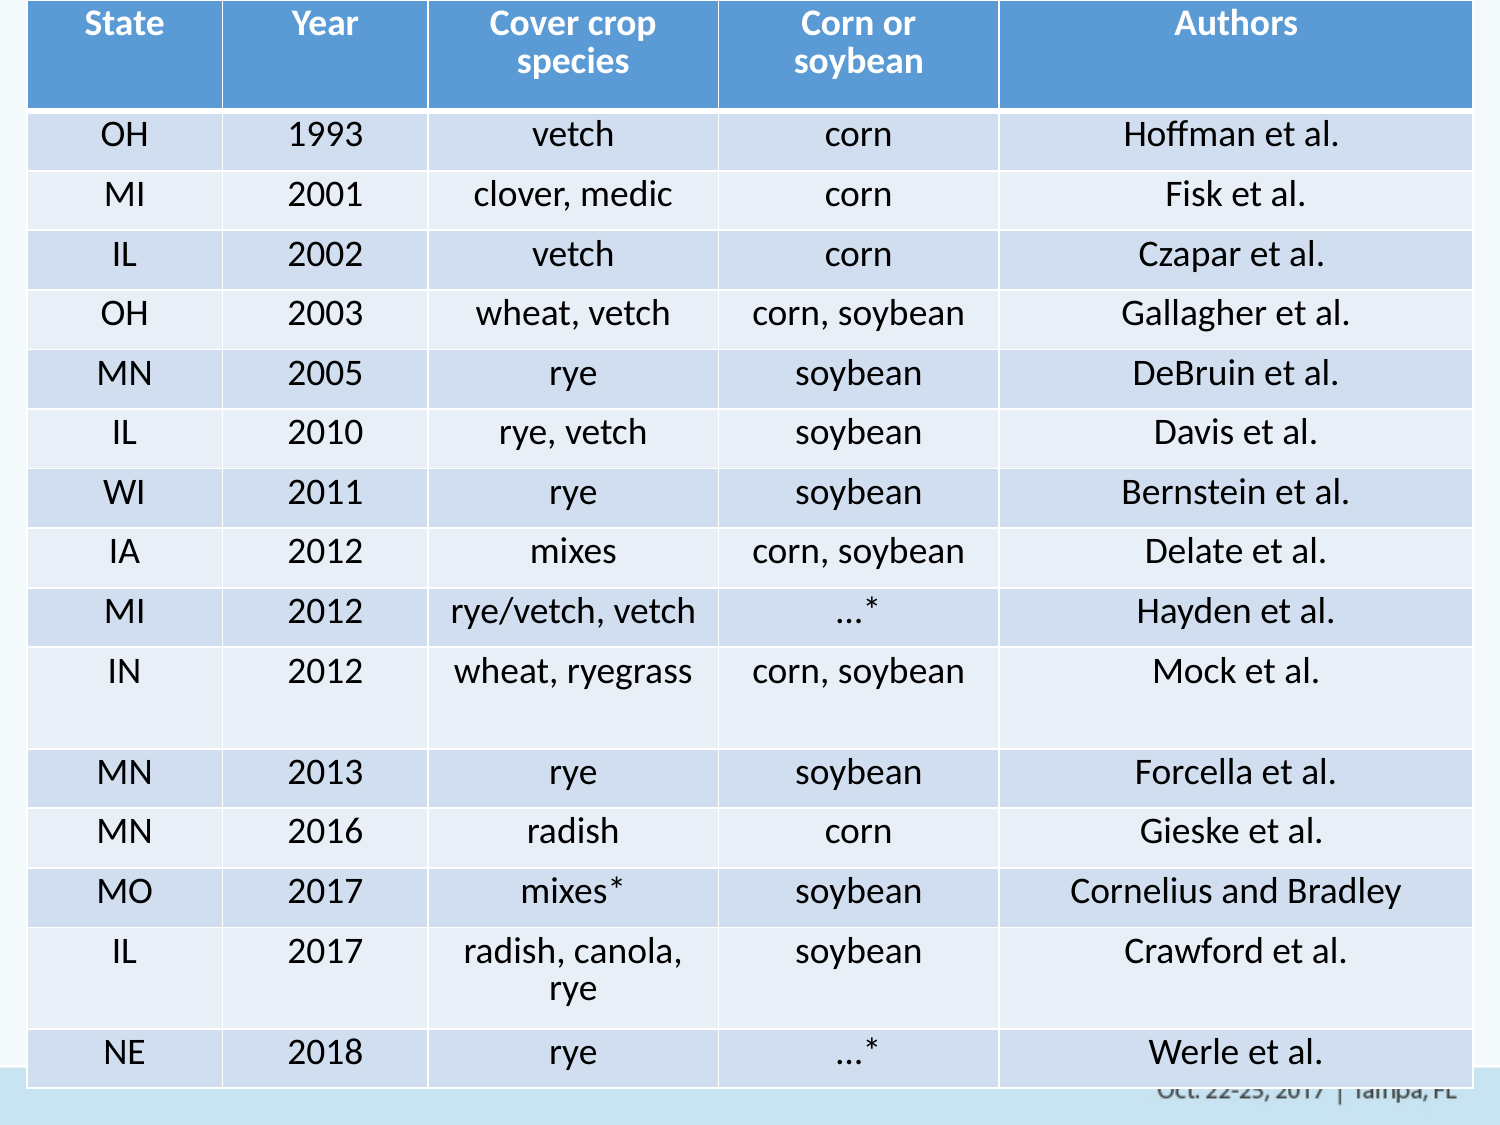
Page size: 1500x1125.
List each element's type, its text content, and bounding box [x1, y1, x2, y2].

table_cell vetch [429, 231, 718, 289]
table_cell MN [28, 350, 222, 408]
table_cell Hayden et al. [1000, 589, 1472, 646]
table_cell soybean [719, 350, 998, 408]
table_cell …* [719, 1030, 998, 1087]
table_cell 2013 [223, 750, 427, 807]
table_cell 2001 [223, 172, 427, 229]
table_cell MI [28, 172, 222, 229]
table_cell rye [429, 350, 718, 408]
table_cell OH [28, 114, 222, 170]
table_cell corn, soybean [719, 529, 998, 587]
table_cell 2017 [223, 928, 427, 1028]
table_cell MO [28, 869, 222, 927]
table_cell Forcella et al. [1000, 750, 1472, 807]
table_cell OH [28, 291, 222, 349]
table_cell rye [429, 1030, 718, 1087]
table_cell corn [719, 114, 998, 170]
table_cell 2012 [223, 529, 427, 587]
table_cell MI [28, 589, 222, 646]
table_cell radish, canola, rye [429, 928, 718, 1028]
table_header State [28, 1, 222, 108]
table_cell vetch [429, 114, 718, 170]
table_cell 1993 [223, 114, 427, 170]
table_cell 2012 [223, 648, 427, 748]
table_cell 2003 [223, 291, 427, 349]
table_cell wheat, ryegrass [429, 648, 718, 748]
table_cell Bernstein et al. [1000, 469, 1472, 527]
table_cell IL [28, 928, 222, 1028]
table_cell 2016 [223, 809, 427, 867]
table_cell MN [28, 750, 222, 807]
table_cell soybean [719, 869, 998, 927]
table_cell corn [719, 809, 998, 867]
table_cell corn [719, 172, 998, 229]
table_cell soybean [719, 928, 998, 1028]
table_cell 2017 [223, 869, 427, 927]
table_cell Czapar et al. [1000, 231, 1472, 289]
table_cell Hoffman et al. [1000, 114, 1472, 170]
table_cell IA [28, 529, 222, 587]
table_cell Mock et al. [1000, 648, 1472, 748]
table_cell Crawford et al. [1000, 928, 1472, 1028]
table_cell mixes [429, 529, 718, 587]
table_cell soybean [719, 410, 998, 468]
table_cell clover, medic [429, 172, 718, 229]
table_cell corn, soybean [719, 648, 998, 748]
table_cell NE [28, 1030, 222, 1087]
picture [0, 0, 1500, 1125]
table_cell WI [28, 469, 222, 527]
table_cell MN [28, 809, 222, 867]
table_cell DeBruin et al. [1000, 350, 1472, 408]
table_cell 2018 [223, 1030, 427, 1087]
table_cell rye, vetch [429, 410, 718, 468]
table_cell corn, soybean [719, 291, 998, 349]
table_cell Delate et al. [1000, 529, 1472, 587]
table_cell 2002 [223, 231, 427, 289]
table_cell Fisk et al. [1000, 172, 1472, 229]
table_cell …* [719, 589, 998, 646]
table_cell IL [28, 410, 222, 468]
table_header Cover crop species [429, 1, 718, 108]
table_cell soybean [719, 469, 998, 527]
table_cell rye [429, 750, 718, 807]
table_cell Davis et al. [1000, 410, 1472, 468]
table_header Year [223, 1, 427, 108]
table_cell mixes* [429, 869, 718, 927]
table_cell 2012 [223, 589, 427, 646]
table_cell IL [28, 231, 222, 289]
table_cell Cornelius and Bradley [1000, 869, 1472, 927]
table_cell Gieske et al. [1000, 809, 1472, 867]
table_cell corn [719, 231, 998, 289]
table_header Authors [1000, 1, 1472, 108]
table_cell 2011 [223, 469, 427, 527]
table_cell 2005 [223, 350, 427, 408]
table_cell Werle et al. [1000, 1030, 1472, 1087]
table_cell Gallagher et al. [1000, 291, 1472, 349]
table_cell radish [429, 809, 718, 867]
table_header Corn or soybean [719, 1, 998, 108]
table_cell IN [28, 648, 222, 748]
table_cell rye/vetch, vetch [429, 589, 718, 646]
table_cell 2010 [223, 410, 427, 468]
table_cell rye [429, 469, 718, 527]
table_cell wheat, vetch [429, 291, 718, 349]
table_cell soybean [719, 750, 998, 807]
